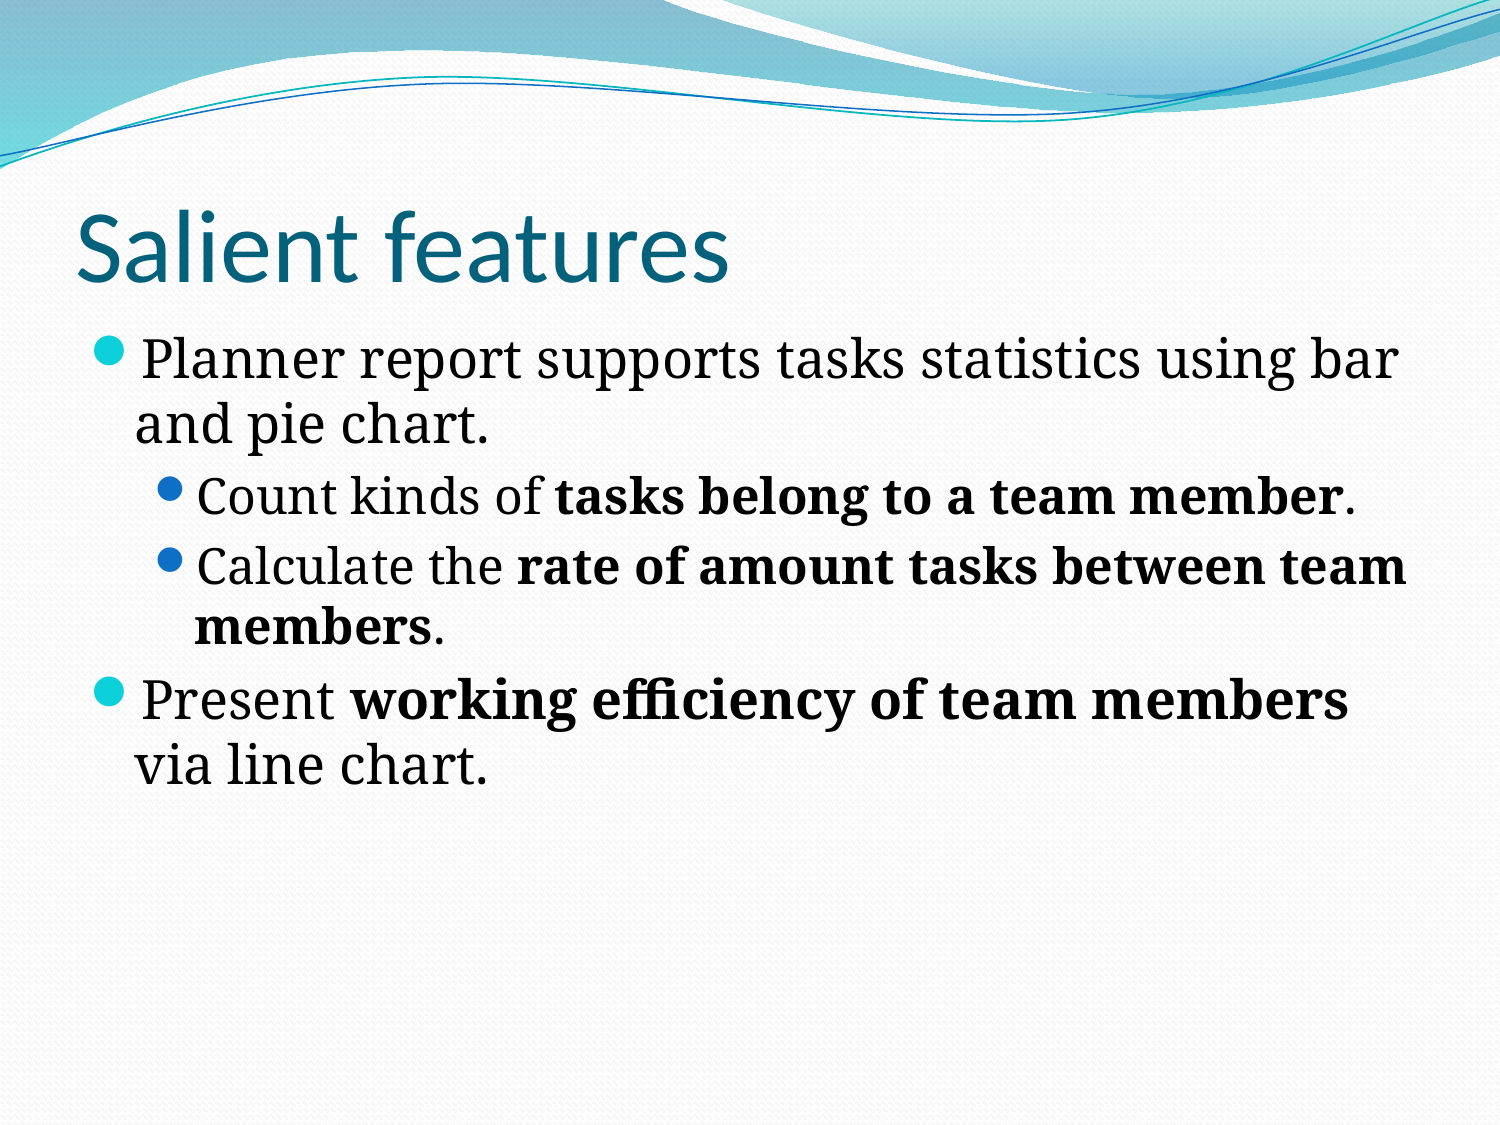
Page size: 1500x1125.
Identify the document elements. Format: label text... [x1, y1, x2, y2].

title Salient features [75, 115, 1425, 303]
list Planner report supports tasks statistics using bar and pie chart. Count kinds of tasks belong to a team member. Calculate the rate of amount tasks between team members. Present working efficiency of team members via line chart. [75, 317, 1425, 1038]
